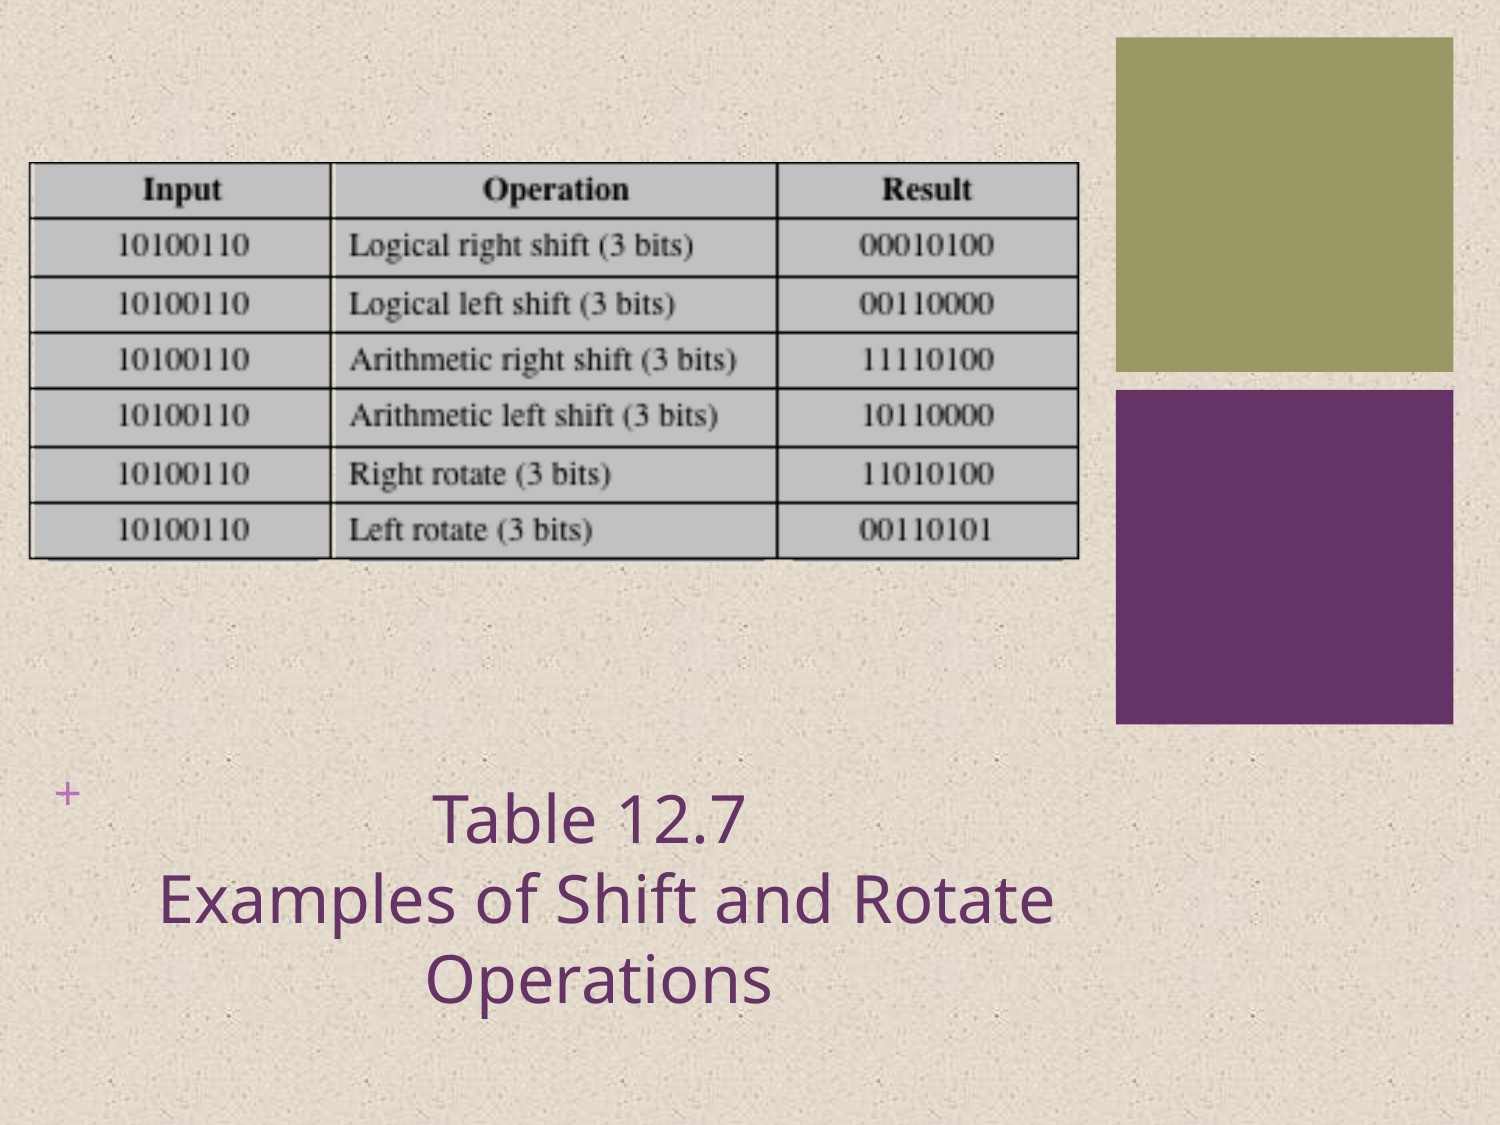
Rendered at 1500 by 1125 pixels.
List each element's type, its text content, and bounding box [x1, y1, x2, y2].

picture [0, 0, 1500, 1125]
title Table 12.7 Examples of Shift and Rotate Operations [99, 887, 1116, 1025]
